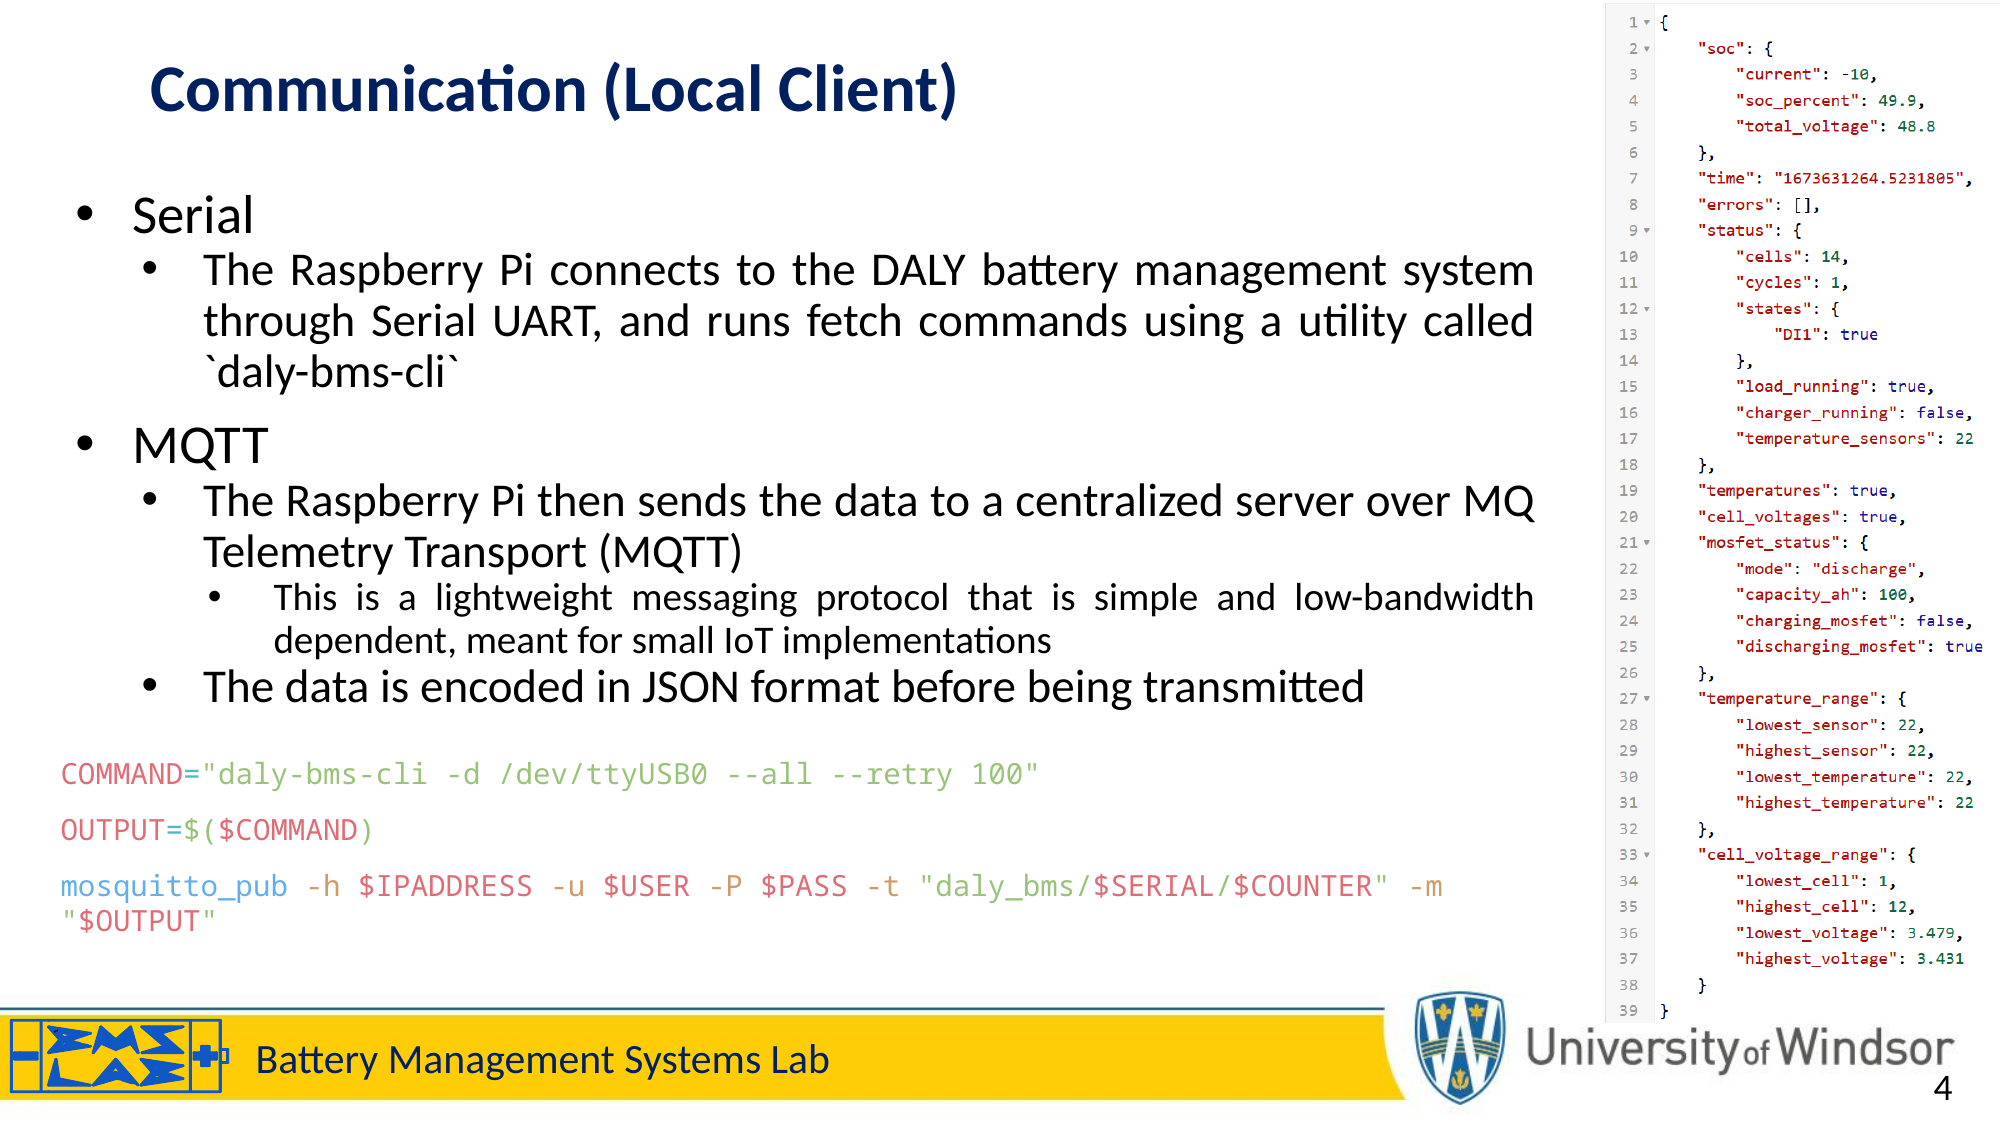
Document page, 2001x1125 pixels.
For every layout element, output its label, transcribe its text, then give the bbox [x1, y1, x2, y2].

text_box COMMAND="daly-bms-cli -d /dev/ttyUSB0 --all --retry 100" OUTPUT=$($COMMAND) mosquitto_pub -h $IPADDRESS -u $USER -P $PASS -t "daly_bms/$SERIAL/$COUNTER" -m "$OUTPUT" [26, 748, 1532, 947]
title Communication (Local Client) [135, 45, 1597, 135]
slide_number 4 [1918, 1054, 2000, 1125]
picture [0, 0, 2000, 1125]
list Serial The Raspberry Pi connects to the DALY battery management system through Serial UART, and runs fetch commands using a utility called `daly-bms-cli` MQTT The Raspberry Pi then sends the data to a centralized server over MQ Telemetry Transport (MQTT) This is a lightweight messaging protocol that is simple and low-bandwidth dependent, meant for small IoT implementations The data is encoded in JSON format before being transmitted [47, 178, 1552, 726]
